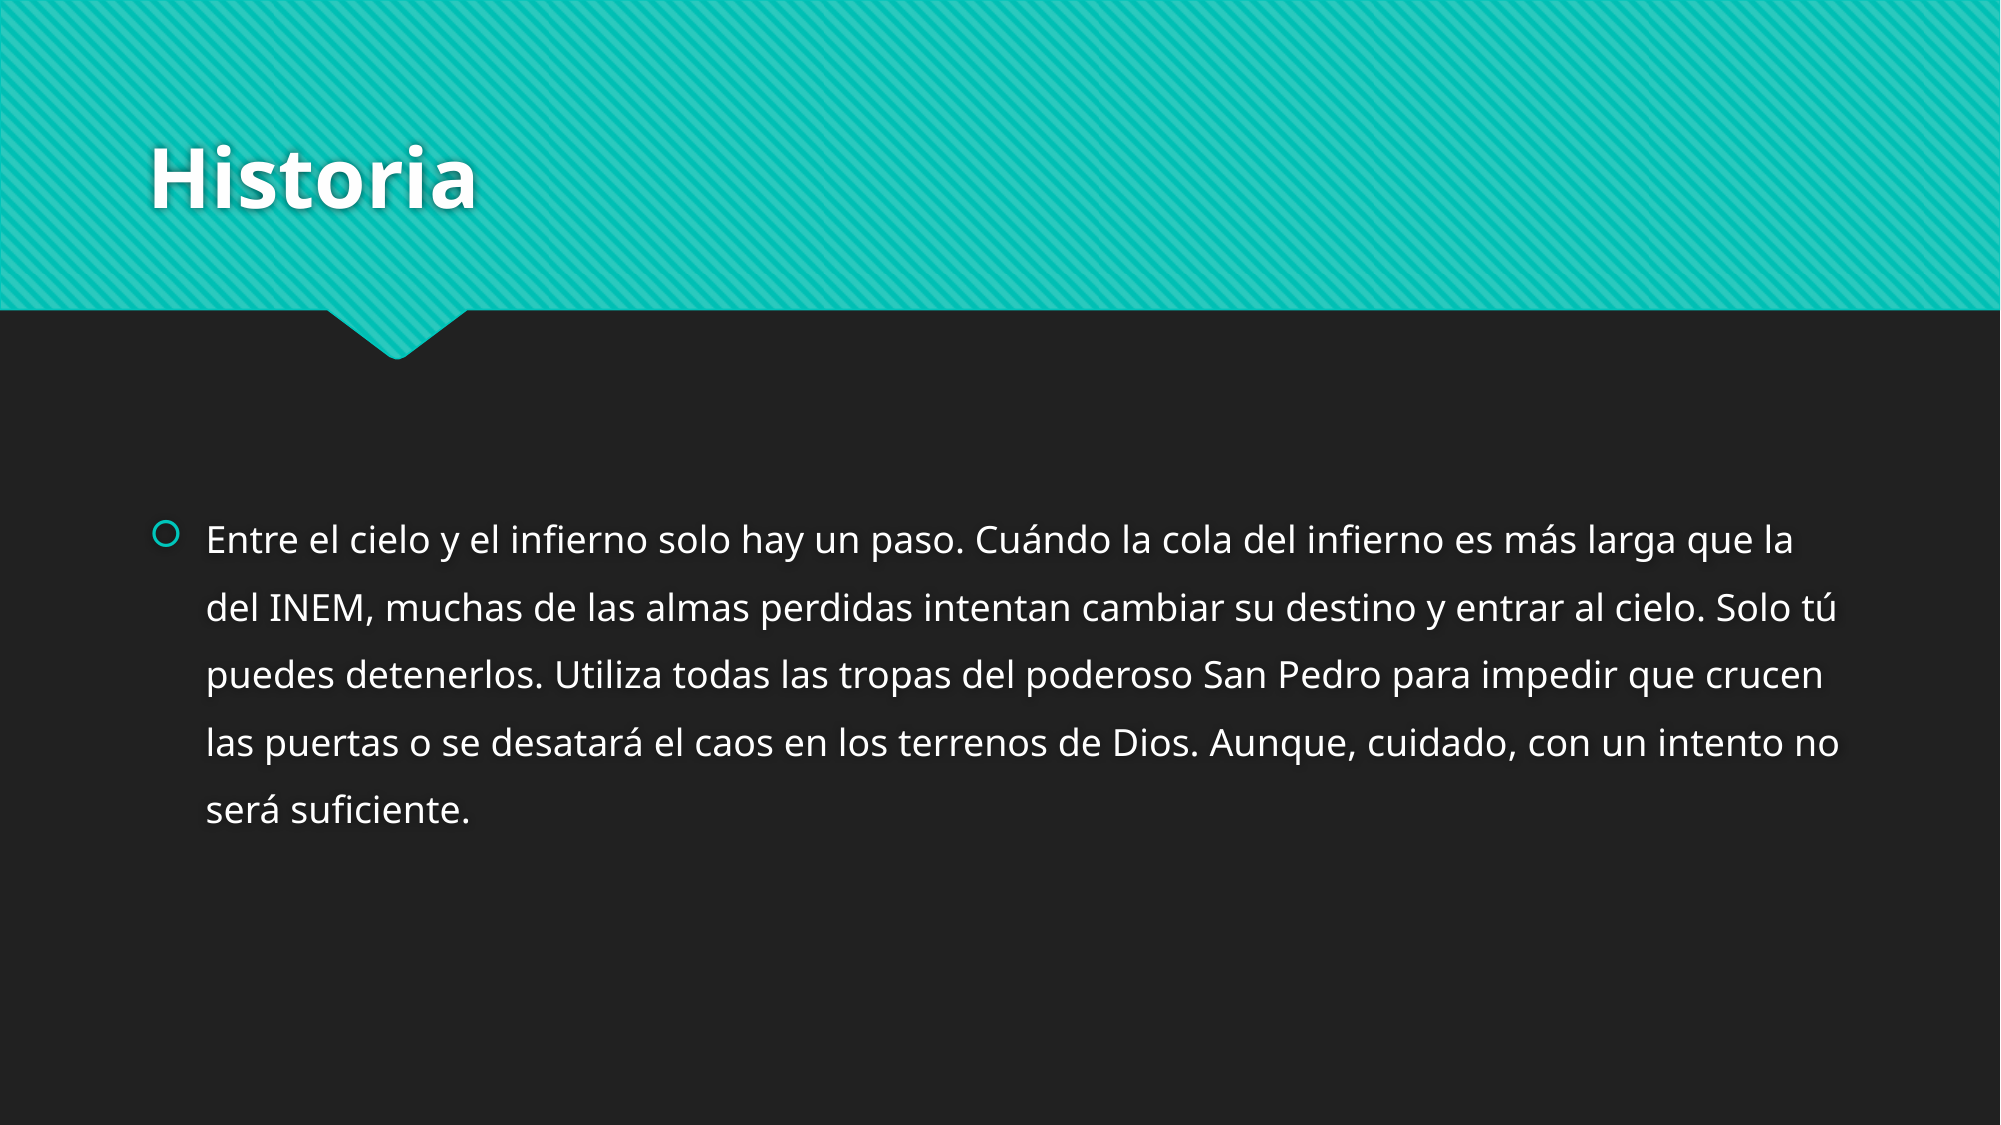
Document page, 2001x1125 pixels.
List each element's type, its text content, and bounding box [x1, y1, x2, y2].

title Historia [132, 73, 1868, 233]
list Entre el cielo y el infierno solo hay un paso. Cuándo la cola del infierno es más larga que la del INEM, muchas de las almas perdidas intentan cambiar su destino y entrar al cielo. Solo tú puedes detenerlos. Utiliza todas las tropas del poderoso San Pedro para impedir que crucen las puertas o se desatará el caos en los terrenos de Dios. Aunque, cuidado, con un intento no será suficiente. [134, 364, 1866, 962]
